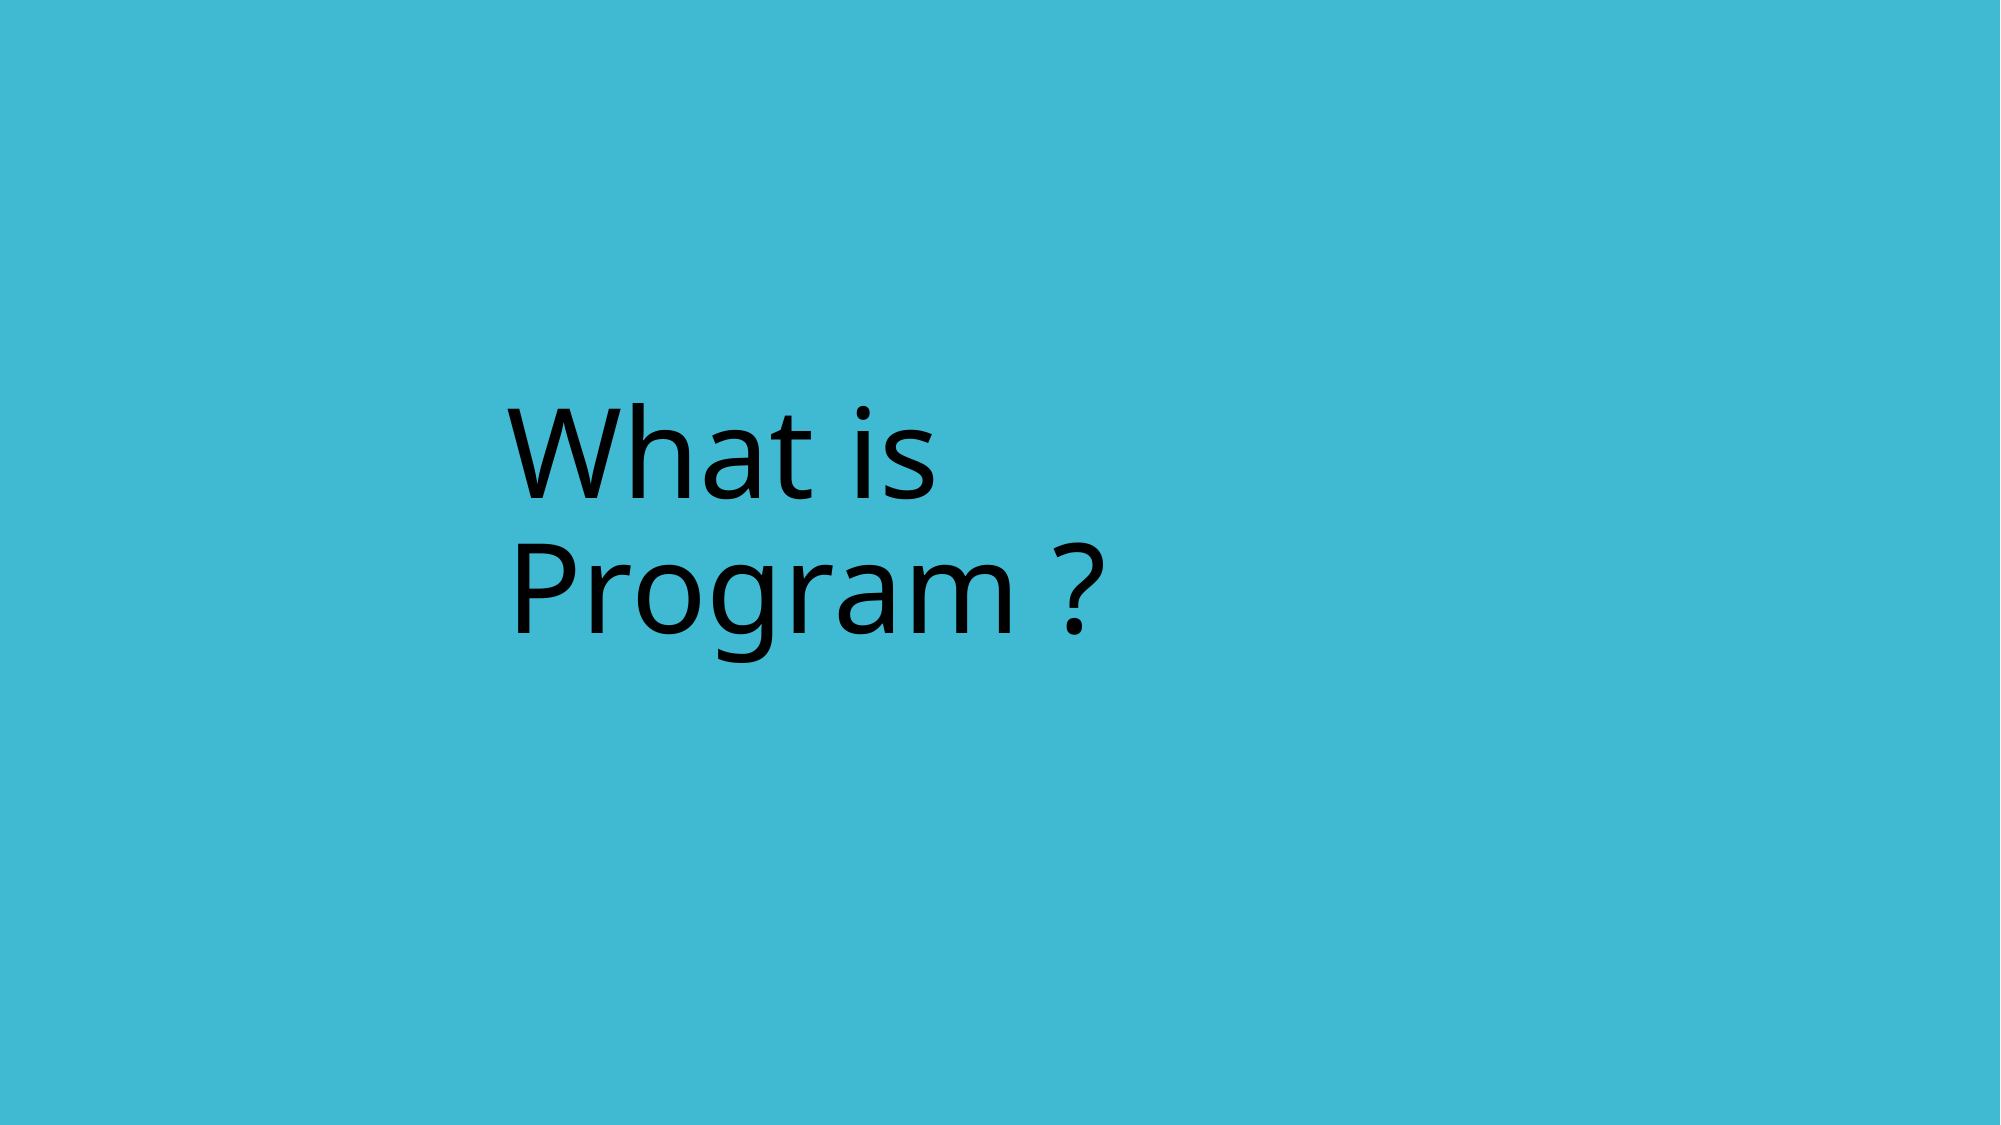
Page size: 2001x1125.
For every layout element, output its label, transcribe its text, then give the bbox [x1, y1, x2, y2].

title What is Program ? [491, 416, 1441, 634]
